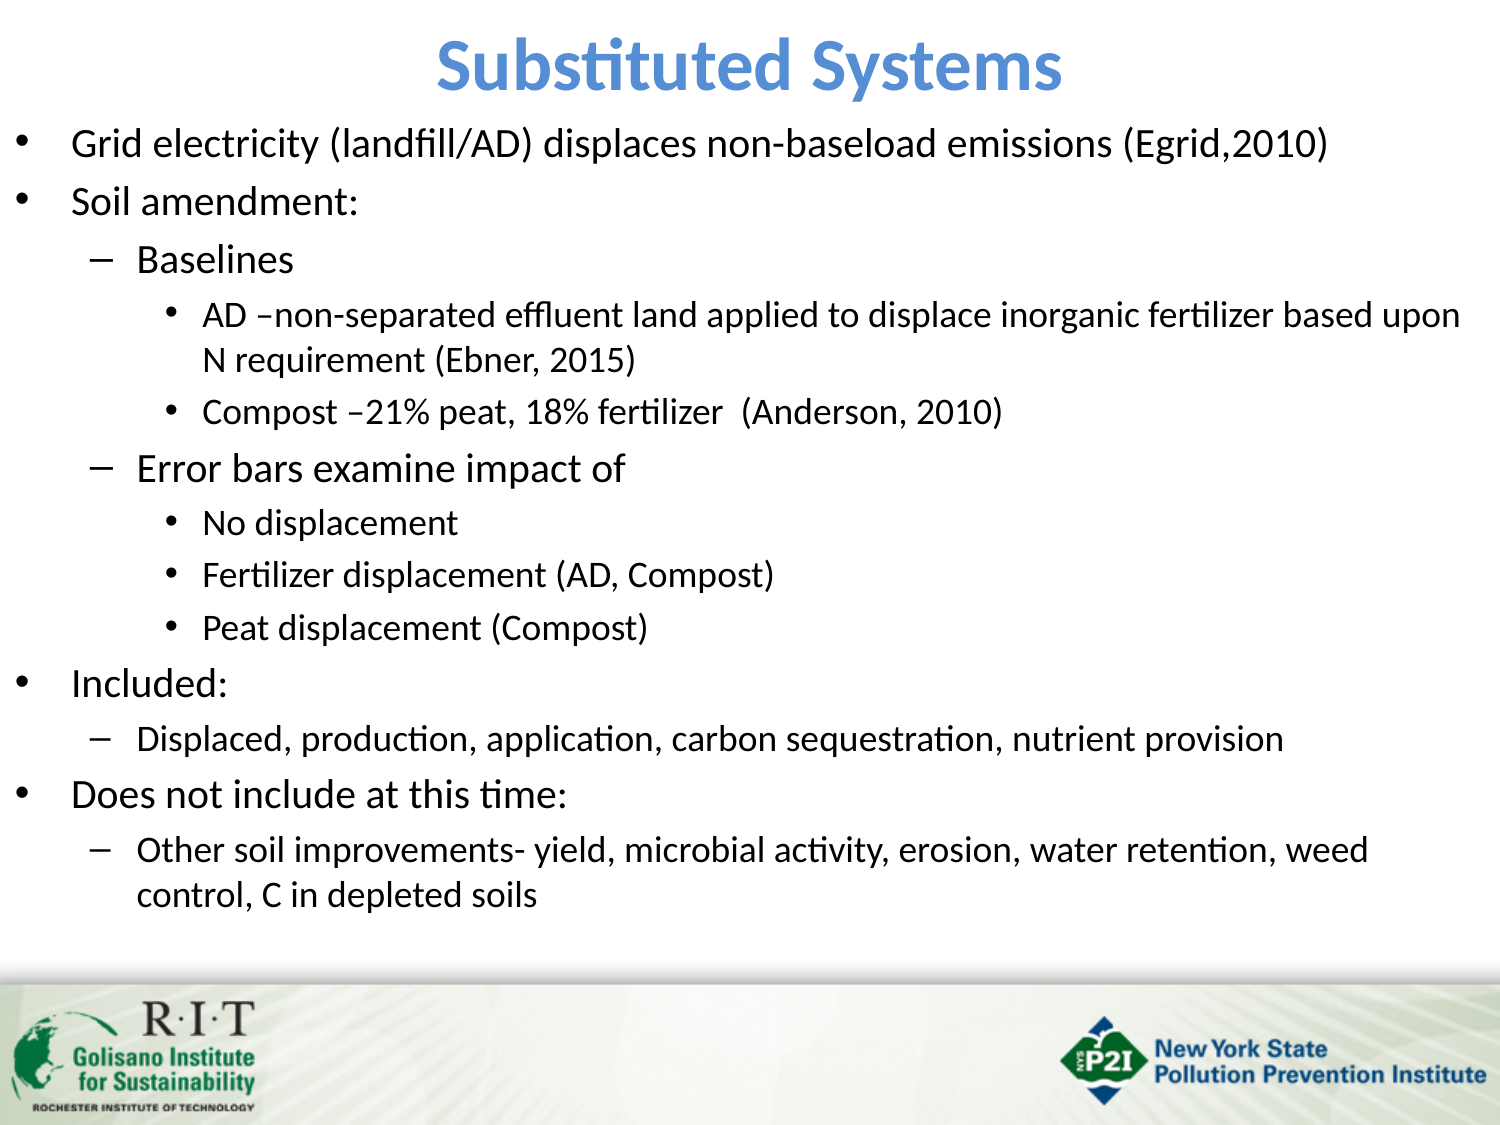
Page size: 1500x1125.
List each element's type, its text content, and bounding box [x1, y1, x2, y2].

picture [0, 899, 1500, 1125]
title Substituted Systems [75, 8, 1425, 107]
list Grid electricity (landfill/AD) displaces non-baseload emissions (Egrid,2010) Soil amendment: Baselines AD –non-separated effluent land applied to displace inorganic fertilizer based upon N requirement (Ebner, 2015) Compost –21% peat, 18% fertilizer (Anderson, 2010) Error bars examine impact of No displacement Fertilizer displacement (AD, Compost) Peat displacement (Compost) Included: Displaced, production, application, carbon sequestration, nutrient provision Does not include at this time: Other soil improvements- yield, microbial activity, erosion, water retention, weed control, C in depleted soils [0, 107, 1494, 851]
